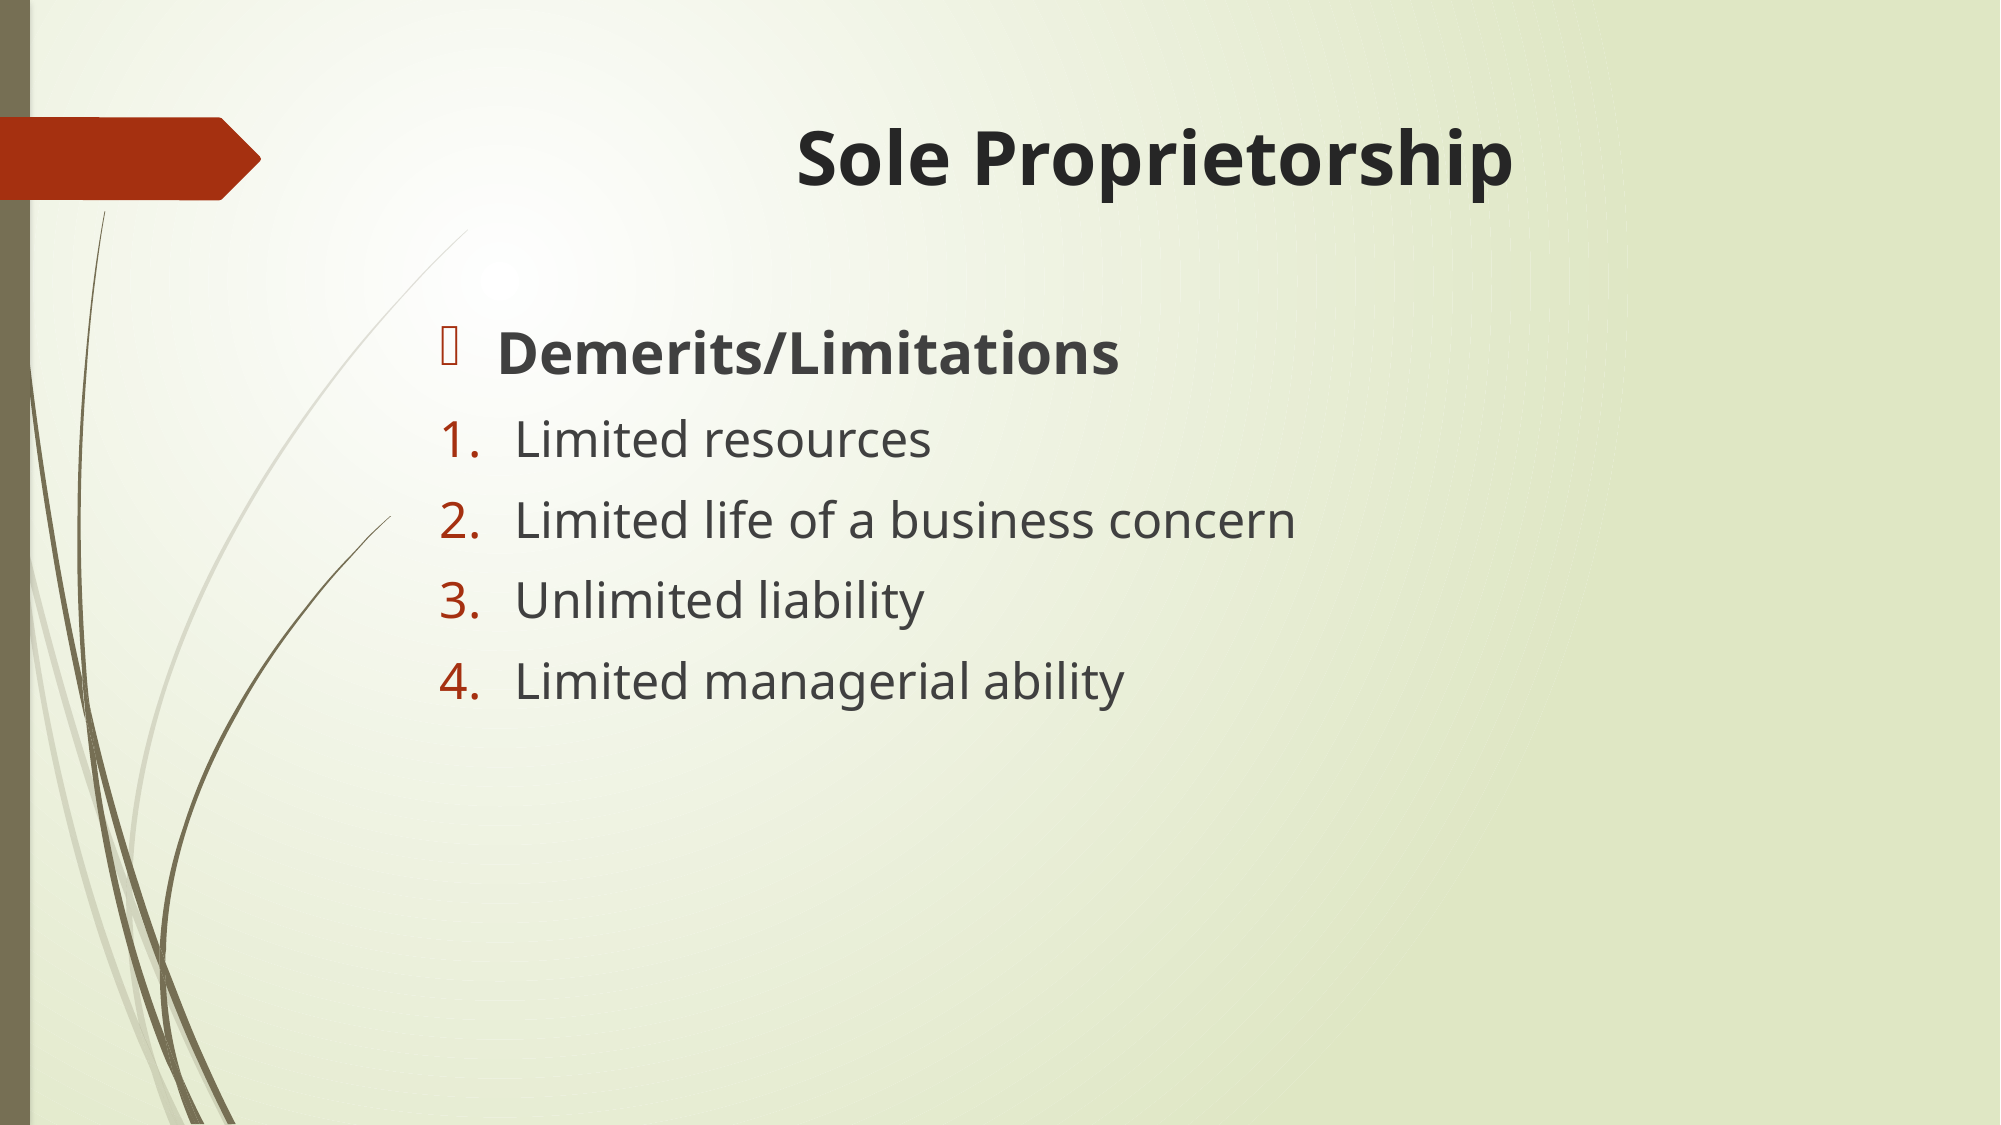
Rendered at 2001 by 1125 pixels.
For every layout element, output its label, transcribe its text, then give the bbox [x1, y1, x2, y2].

list Demerits/Limitations Limited resources Limited life of a business concern Unlimited liability Limited managerial ability [424, 308, 1888, 970]
title Sole Proprietorship [425, 102, 1888, 260]
